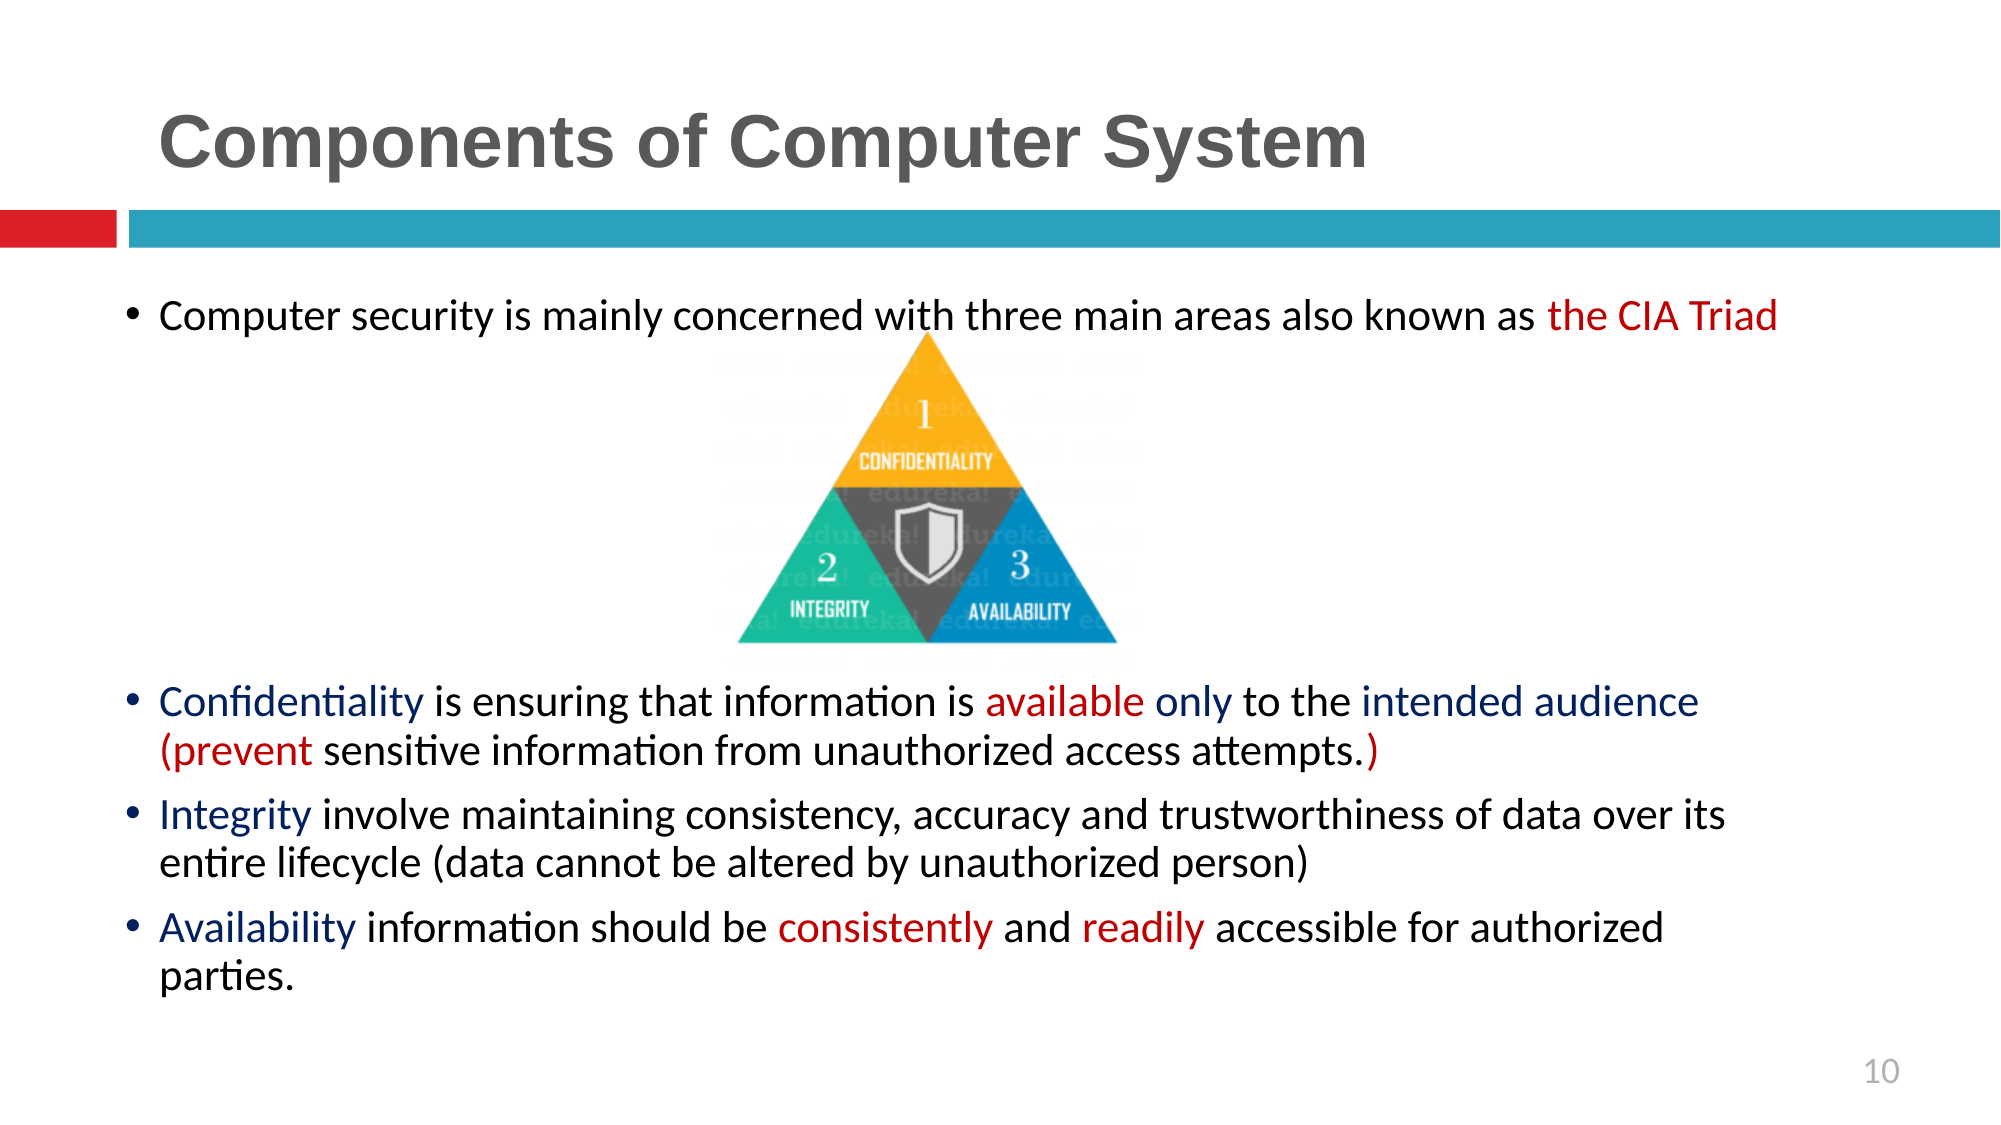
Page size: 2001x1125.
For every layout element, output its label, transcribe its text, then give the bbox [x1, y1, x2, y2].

text_box Computer security is mainly concerned with three main areas also known as the CIA Triad Confidentiality is ensuring that information is available only to the intended audience (prevent sensitive information from unauthorized access attempts.) Integrity involve maintaining consistency, accuracy and trustworthiness of data over its entire lifecycle (data cannot be altered by unauthorized person) Availability information should be consistently and readily accessible for authorized parties. [110, 284, 1821, 1047]
picture [712, 326, 1142, 666]
title Components of Computer System [158, 92, 1856, 184]
slide_number 10 [1440, 1046, 1900, 1092]
